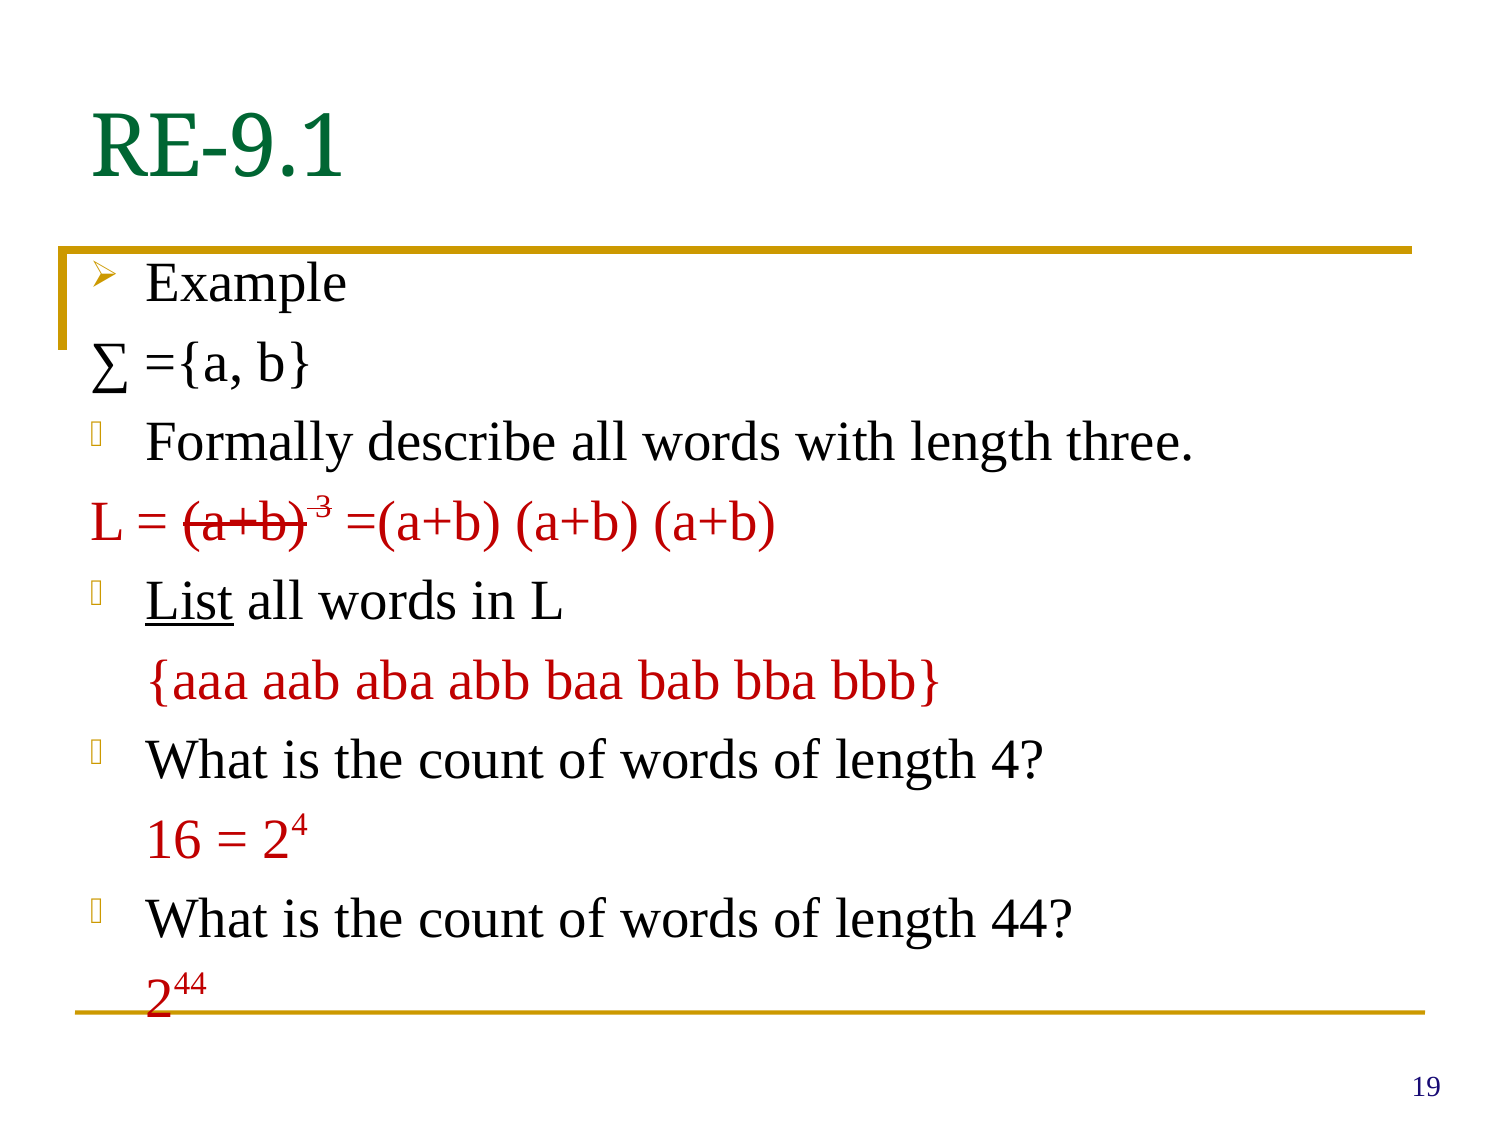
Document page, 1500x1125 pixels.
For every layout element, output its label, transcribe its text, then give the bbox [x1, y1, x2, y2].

list Example ∑ ={a, b} Formally describe all words with length three. L = (a+b) 3 =(a+b) (a+b) (a+b) List all words in L {aaa aab aba abb baa bab bba bbb} What is the count of words of length 4? 16 = 24 What is the count of words of length 44? 244 [75, 237, 1425, 1038]
title RE-9.1 [75, 80, 1425, 203]
text_box 19 [1331, 1059, 1456, 1100]
